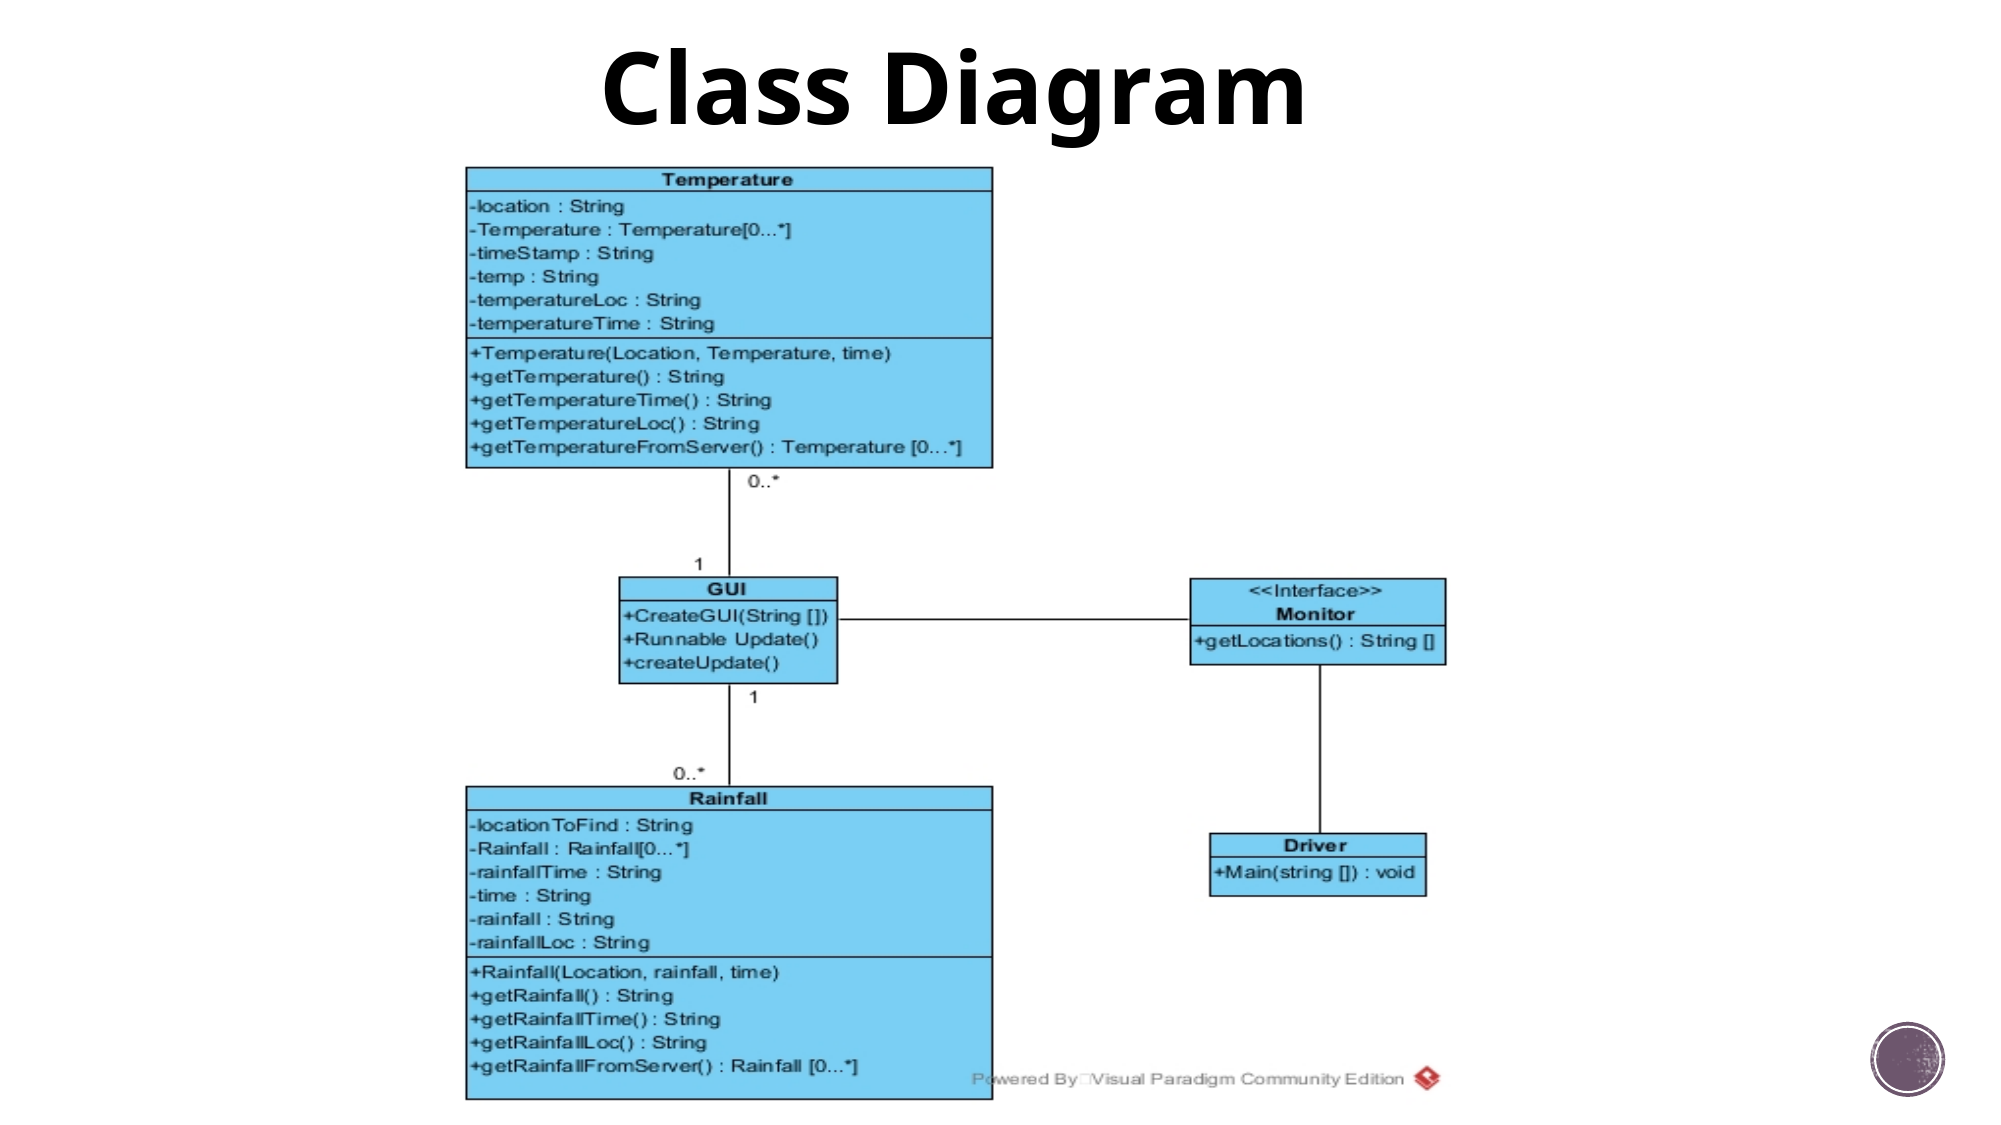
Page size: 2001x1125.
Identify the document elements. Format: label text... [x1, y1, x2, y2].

picture [462, 164, 1451, 1105]
title Class Diagram [584, 0, 1329, 163]
